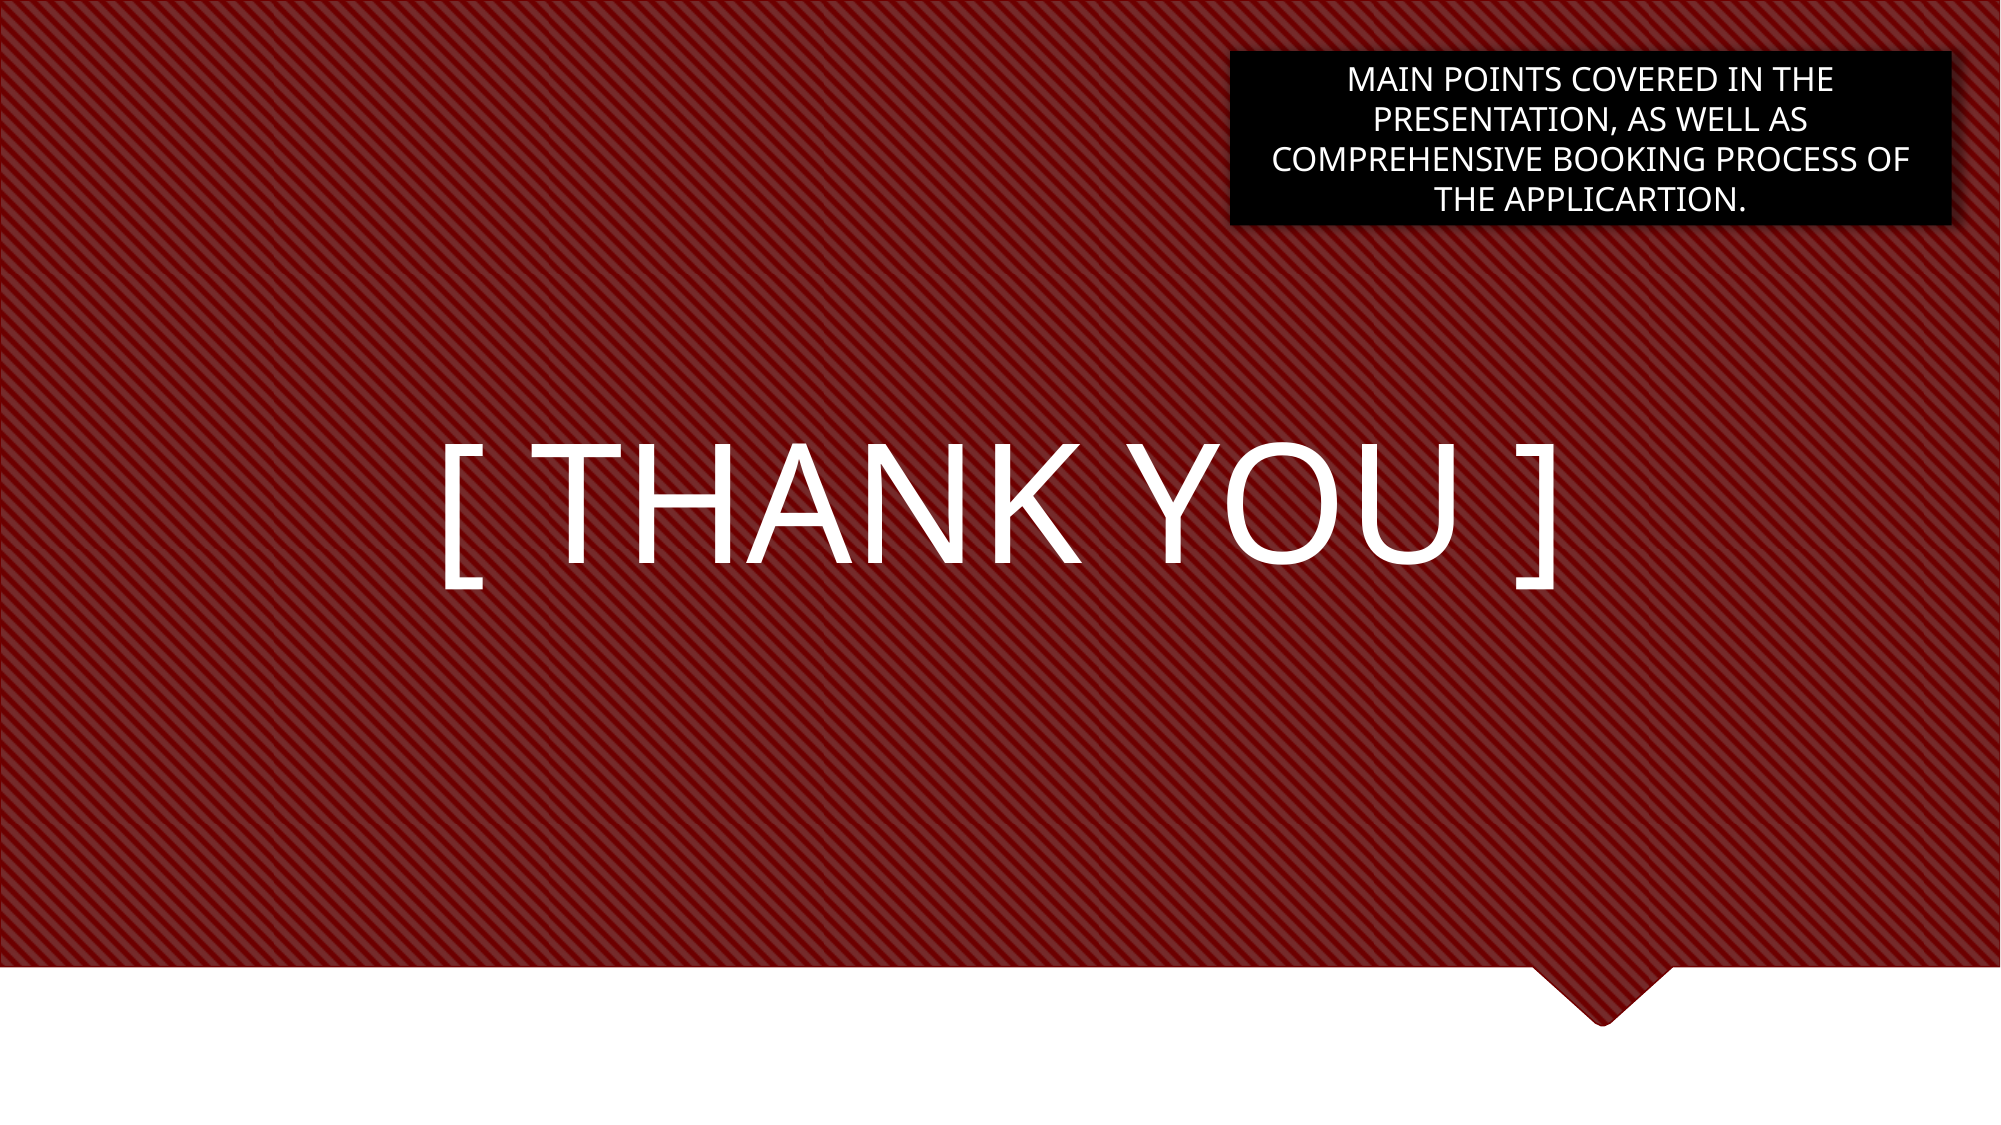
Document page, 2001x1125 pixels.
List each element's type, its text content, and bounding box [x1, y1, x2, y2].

text_box MAIN POINTS COVERED IN THE PRESENTATION, AS WELL AS COMPREHENSIVE BOOKING PROCESS OF THE APPLICARTION. [1230, 51, 1952, 226]
title [ THANK YOU ] [74, 74, 1926, 919]
